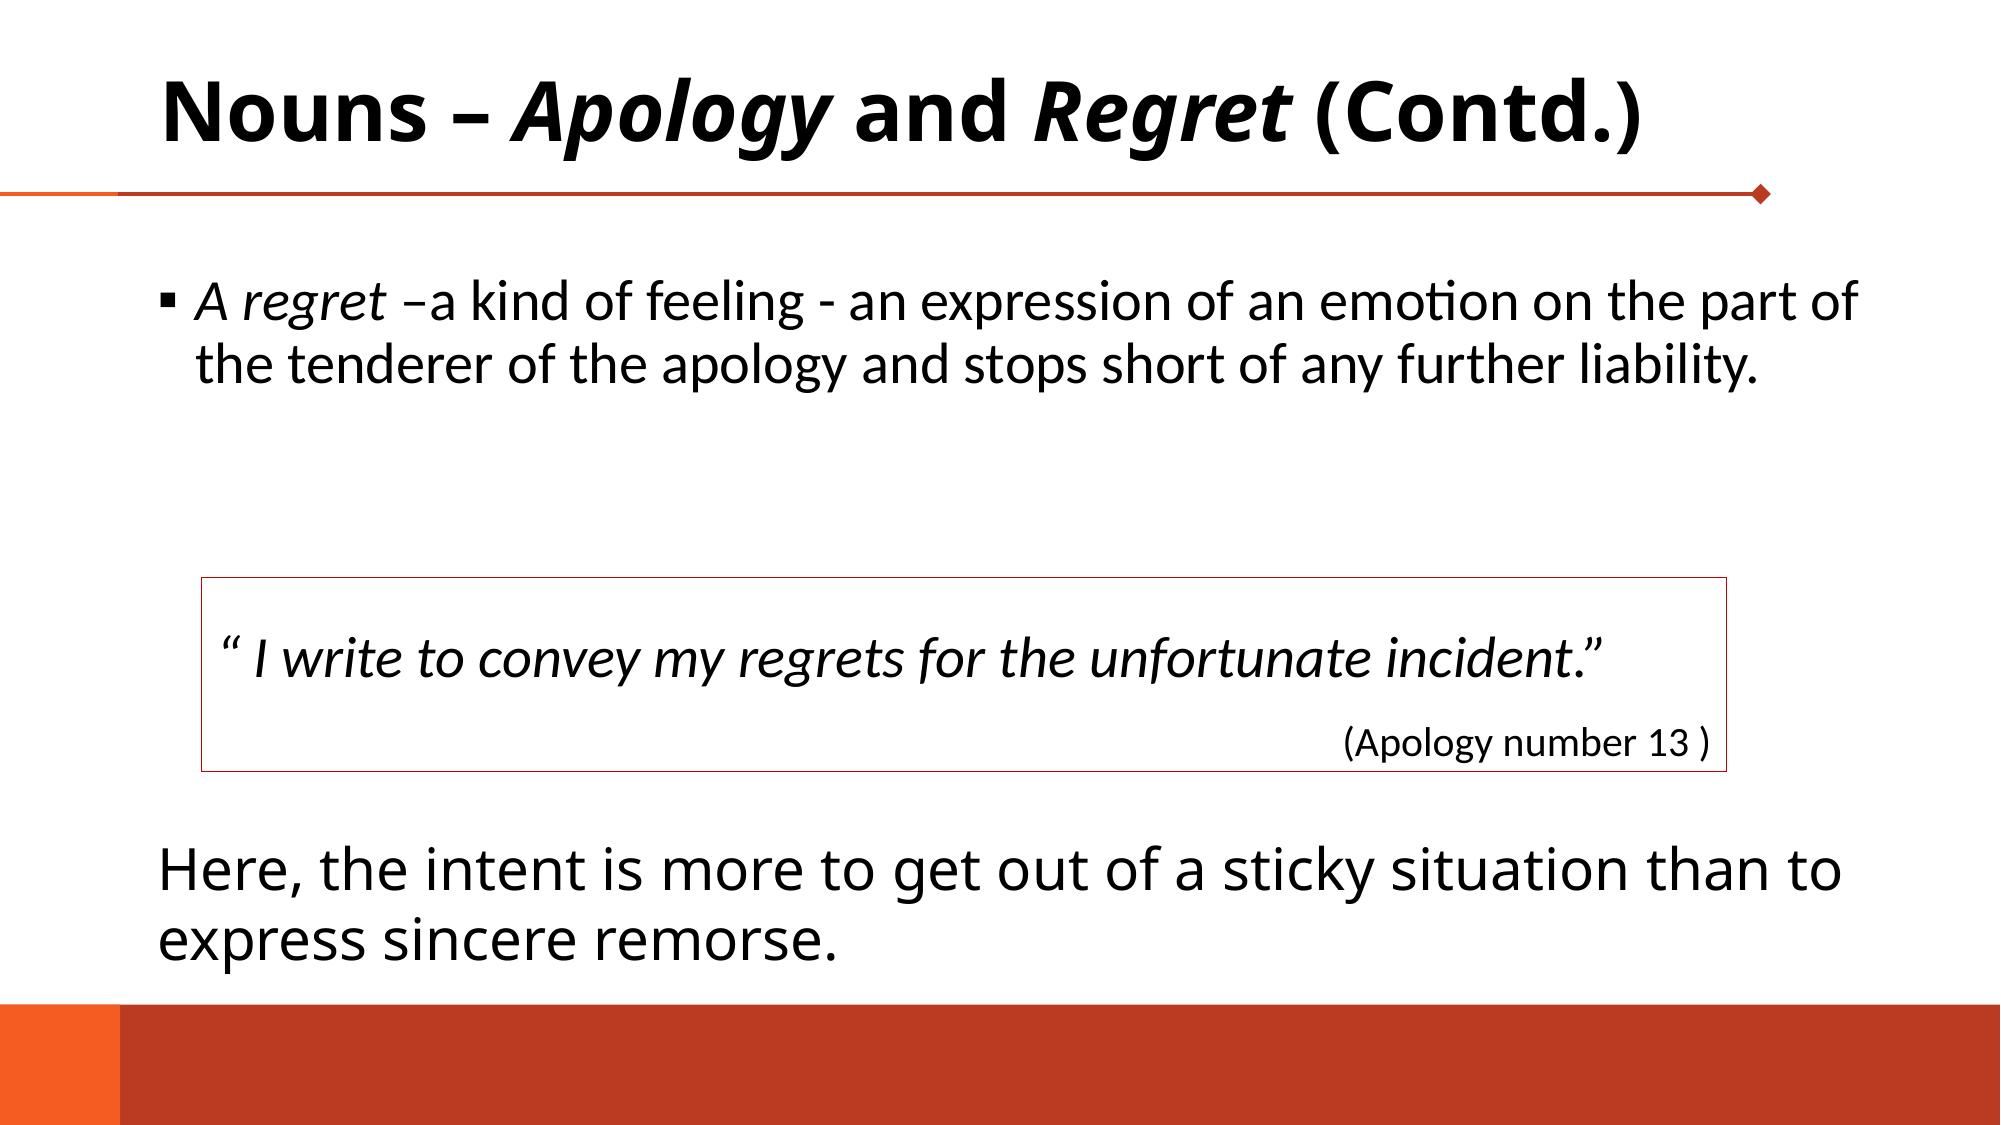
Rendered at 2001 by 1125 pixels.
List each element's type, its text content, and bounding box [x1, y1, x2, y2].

text_box “ I write to convey my regrets for the unfortunate incident.” (Apology number 13 ) [201, 577, 1727, 772]
text_box Here, the intent is more to get out of a sticky situation than to express sincere remorse. [142, 824, 1860, 980]
title Nouns – Apology and Regret (Contd.) [144, 54, 1784, 175]
list A regret –a kind of feeling - an expression of an emotion on the part of the tenderer of the apology and stops short of any further liability. [142, 255, 1965, 900]
